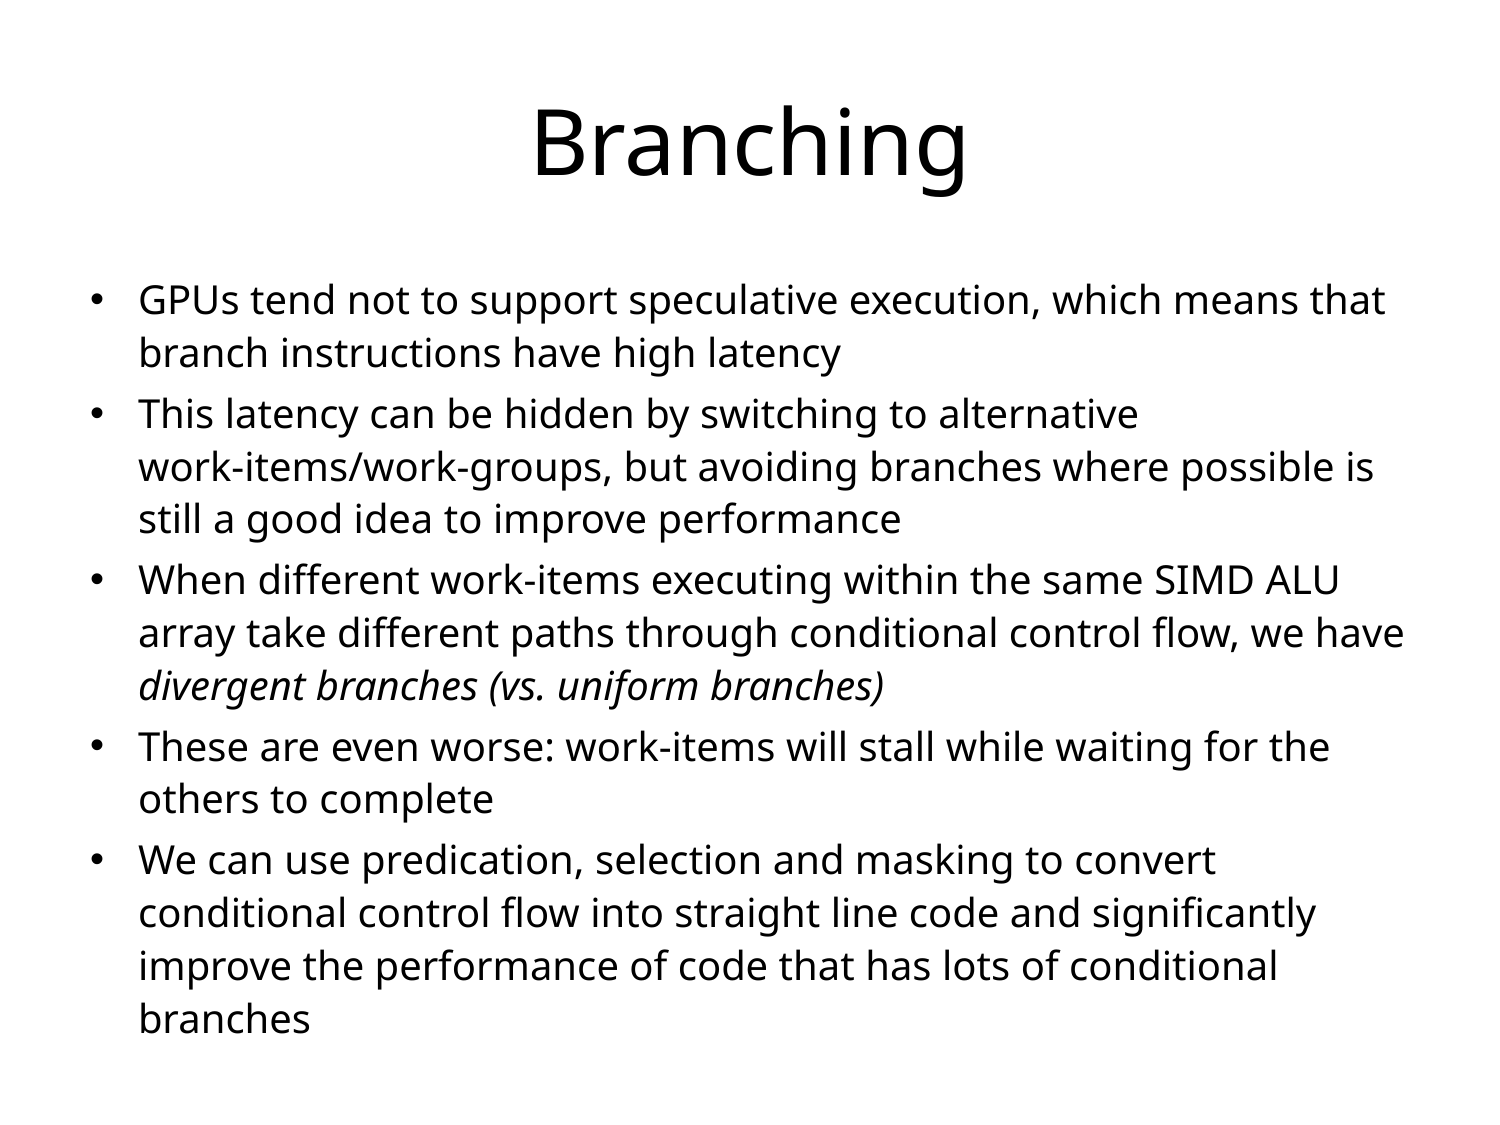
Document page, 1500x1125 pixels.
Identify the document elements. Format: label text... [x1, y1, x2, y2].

title Branching [75, 45, 1425, 233]
list GPUs tend not to support speculative execution, which means that branch instructions have high latency This latency can be hidden by switching to alternative work-items/work-groups, but avoiding branches where possible is still a good idea to improve performance When different work-items executing within the same SIMD ALU array take different paths through conditional control flow, we have divergent branches (vs. uniform branches) These are even worse: work-items will stall while waiting for the others to complete We can use predication, selection and masking to convert conditional control flow into straight line code and significantly improve the performance of code that has lots of conditional branches [75, 262, 1425, 1059]
